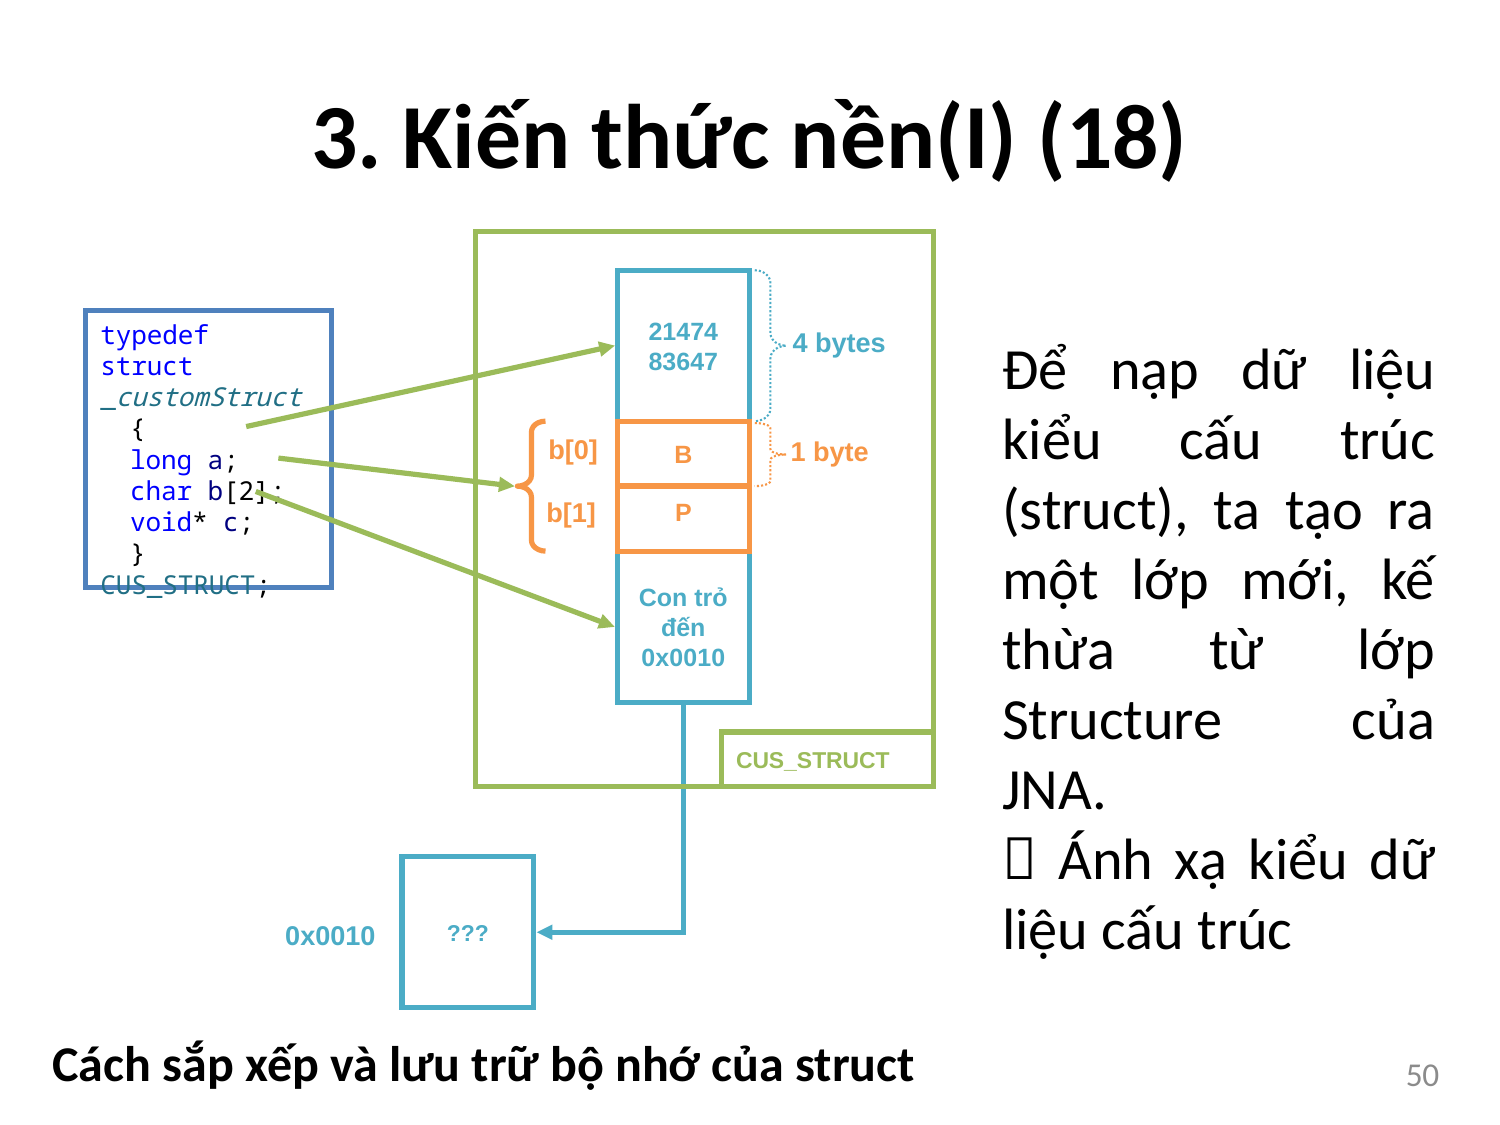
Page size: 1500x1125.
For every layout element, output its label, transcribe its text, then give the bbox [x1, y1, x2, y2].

text_box Để nạp dữ liệu kiểu cấu trúc (struct), ta tạo ra một lớp mới, kế thừa từ lớp Structure của JNA.  Ánh xạ kiểu dữ liệu cấu trúc [1025, 323, 1450, 969]
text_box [12, 199, 1025, 1040]
text_box Cách sắp xếp và lưu trữ bộ nhớ của struct [37, 1040, 931, 1099]
text_box 3. Kiến thức nền(I) (18) [74, 45, 1425, 233]
slide_number 50 [1116, 1042, 1455, 1103]
